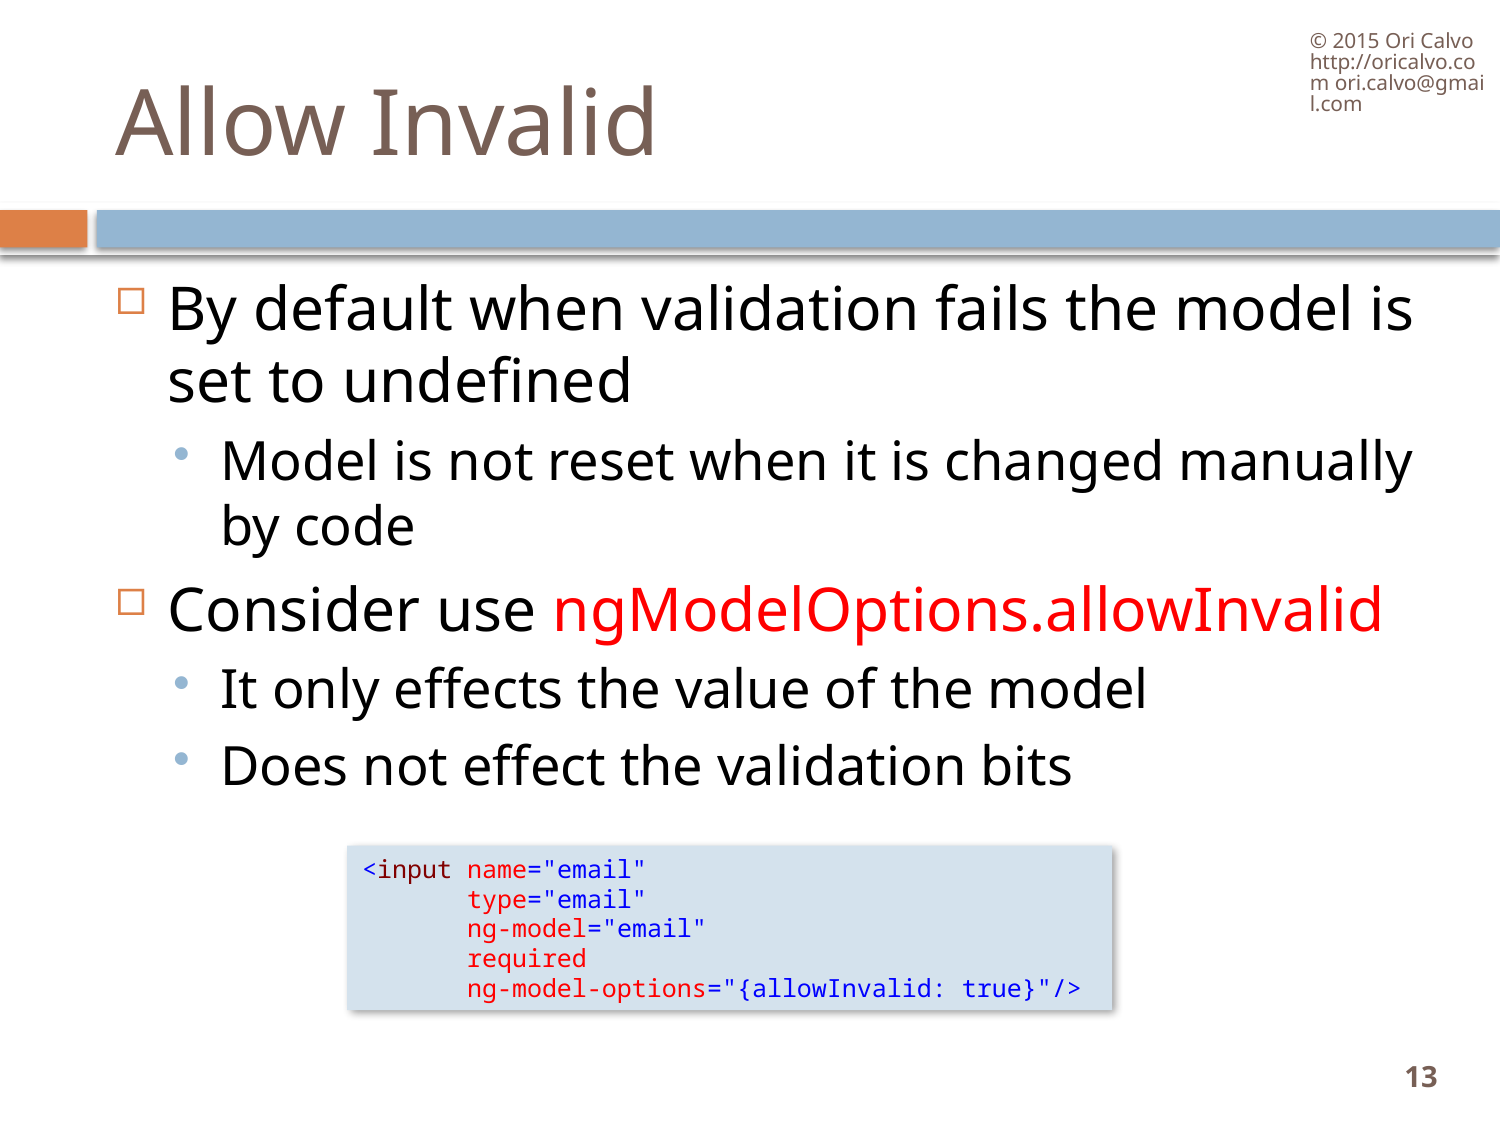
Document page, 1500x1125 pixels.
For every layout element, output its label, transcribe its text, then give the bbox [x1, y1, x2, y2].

text_box <input name="email" type="email" ng-model="email" required ng-model-options="{allowInvalid: true}"/> [347, 845, 1113, 1011]
title Allow Invalid [100, 37, 1438, 200]
list By default when validation fails the model is set to undefined Model is not reset when it is changed manually by code Consider use ngModelOptions.allowInvalid It only effects the value of the model Does not effect the validation bits [100, 262, 1438, 1000]
footer © 2015 Ori Calvo http://oricalvo.com ori.calvo@gmail.com [1295, 0, 1500, 85]
